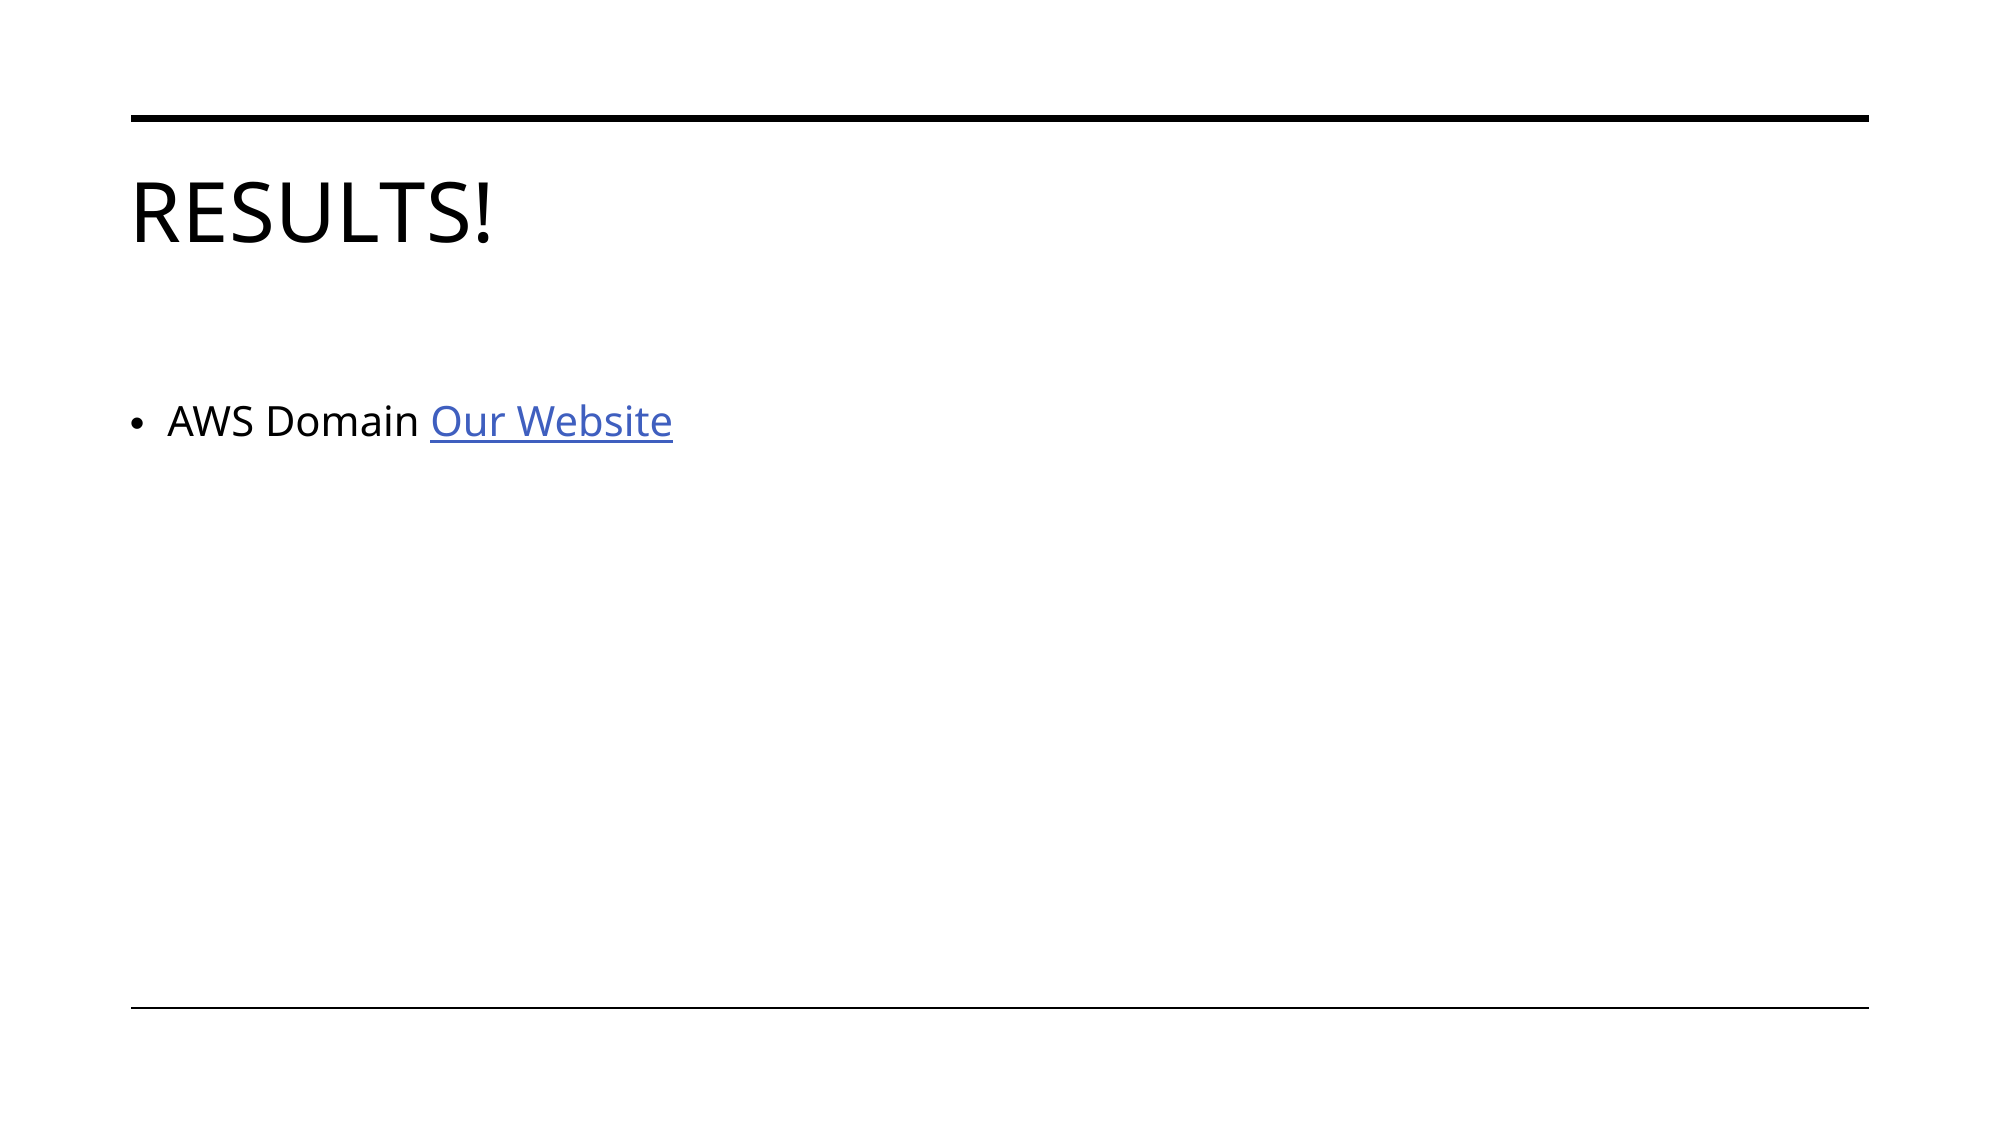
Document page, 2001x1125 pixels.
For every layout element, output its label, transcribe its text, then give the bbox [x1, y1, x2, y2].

title Results! [114, 151, 1869, 376]
list AWS Domain Our Website [114, 376, 1869, 973]
